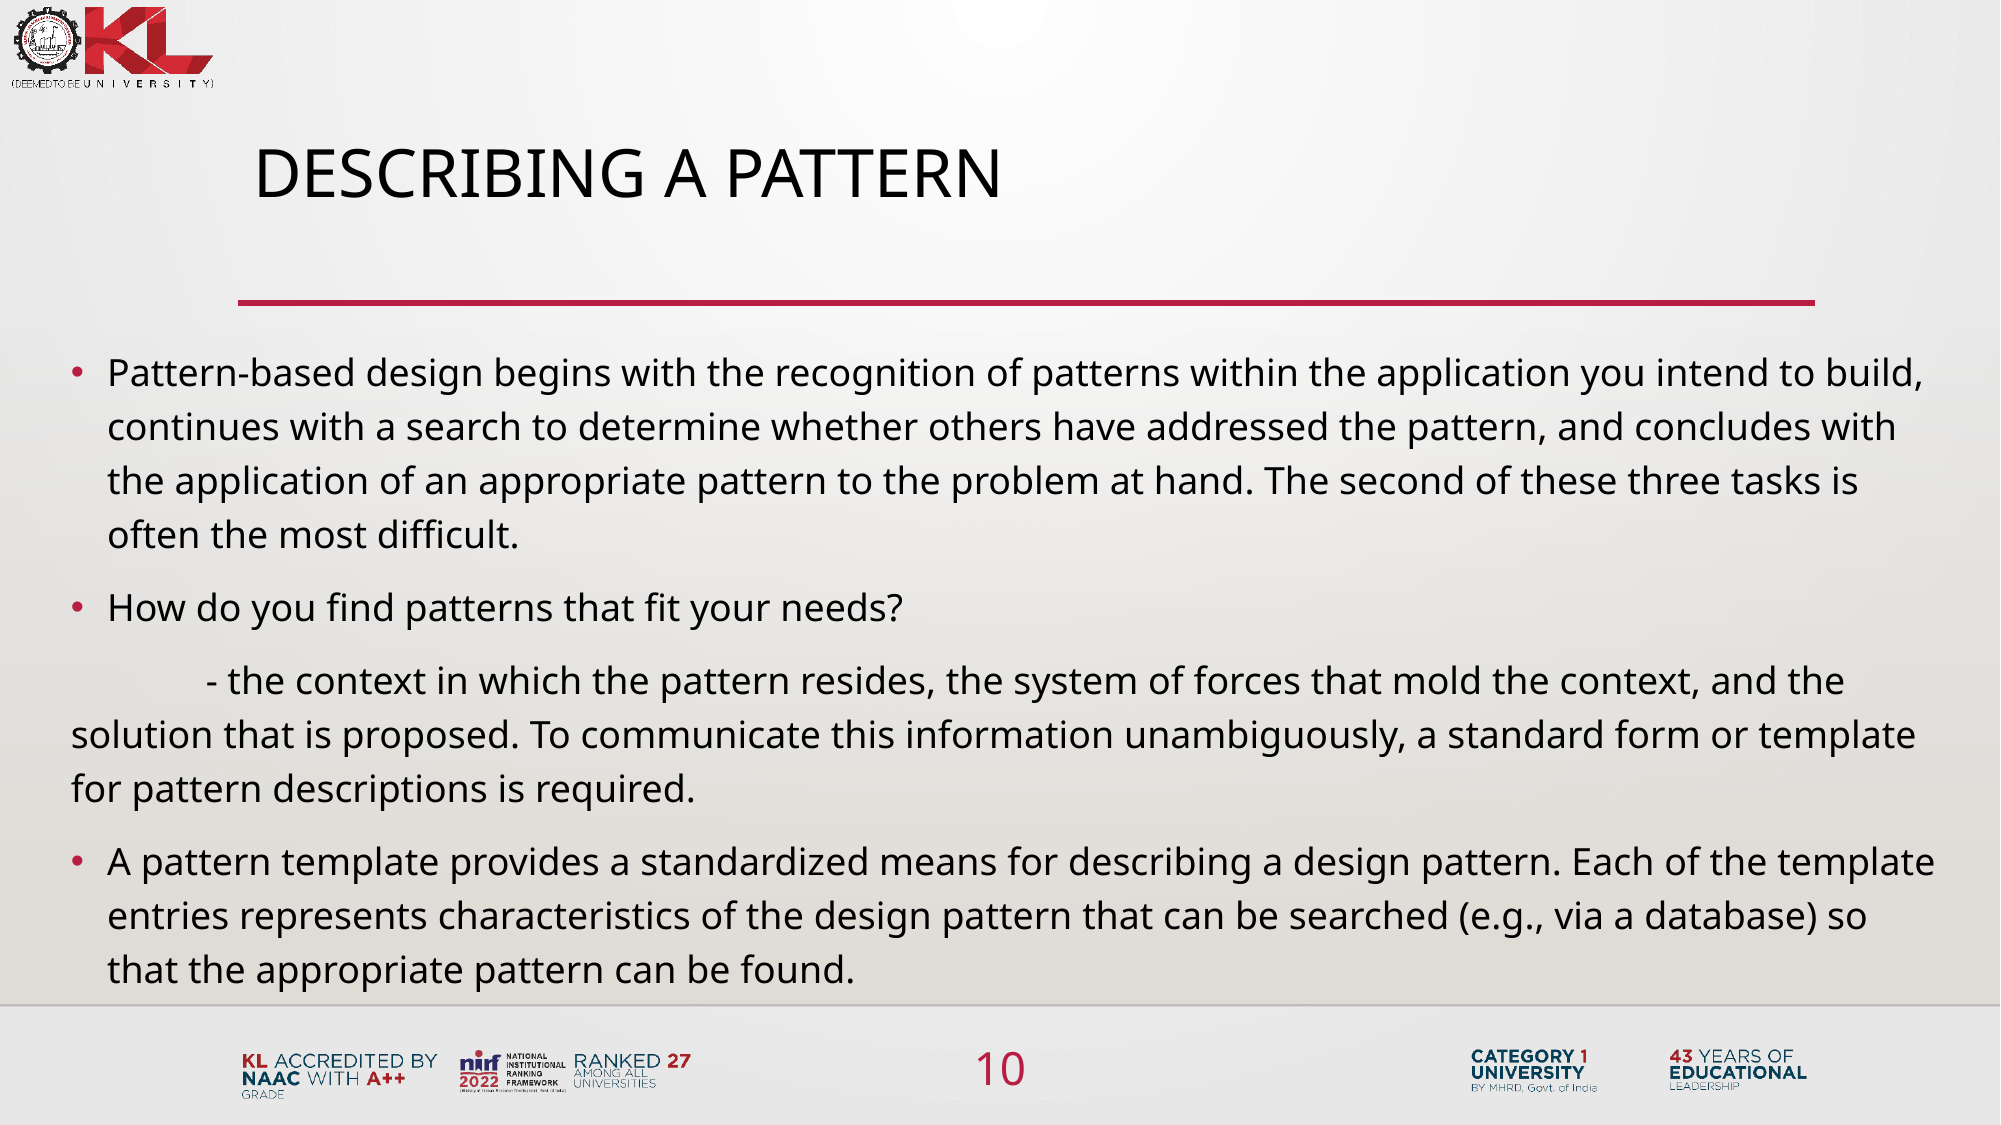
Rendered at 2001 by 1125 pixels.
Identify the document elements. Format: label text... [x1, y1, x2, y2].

picture [1447, 1045, 1814, 1101]
picture [238, 1045, 716, 1103]
title describing a Pattern [238, 131, 1814, 305]
slide_number 10 [933, 1031, 1067, 1115]
picture [12, 5, 213, 88]
list Pattern-based design begins with the recognition of patterns within the application you intend to build, continues with a search to determine whether others have addressed the pattern, and concludes with the application of an appropriate pattern to the problem at hand. The second of these three tasks is often the most difficult. How do you find patterns that fit your needs? - the context in which the pattern resides, the system of forces that mold the context, and the solution that is proposed. To communicate this information unambiguously, a standard form or template for pattern descriptions is required. A pattern template provides a standardized means for describing a design pattern. Each of the template entries represents characteristics of the design pattern that can be searched (e.g., via a database) so that the appropriate pattern can be found. [55, 332, 1956, 1000]
